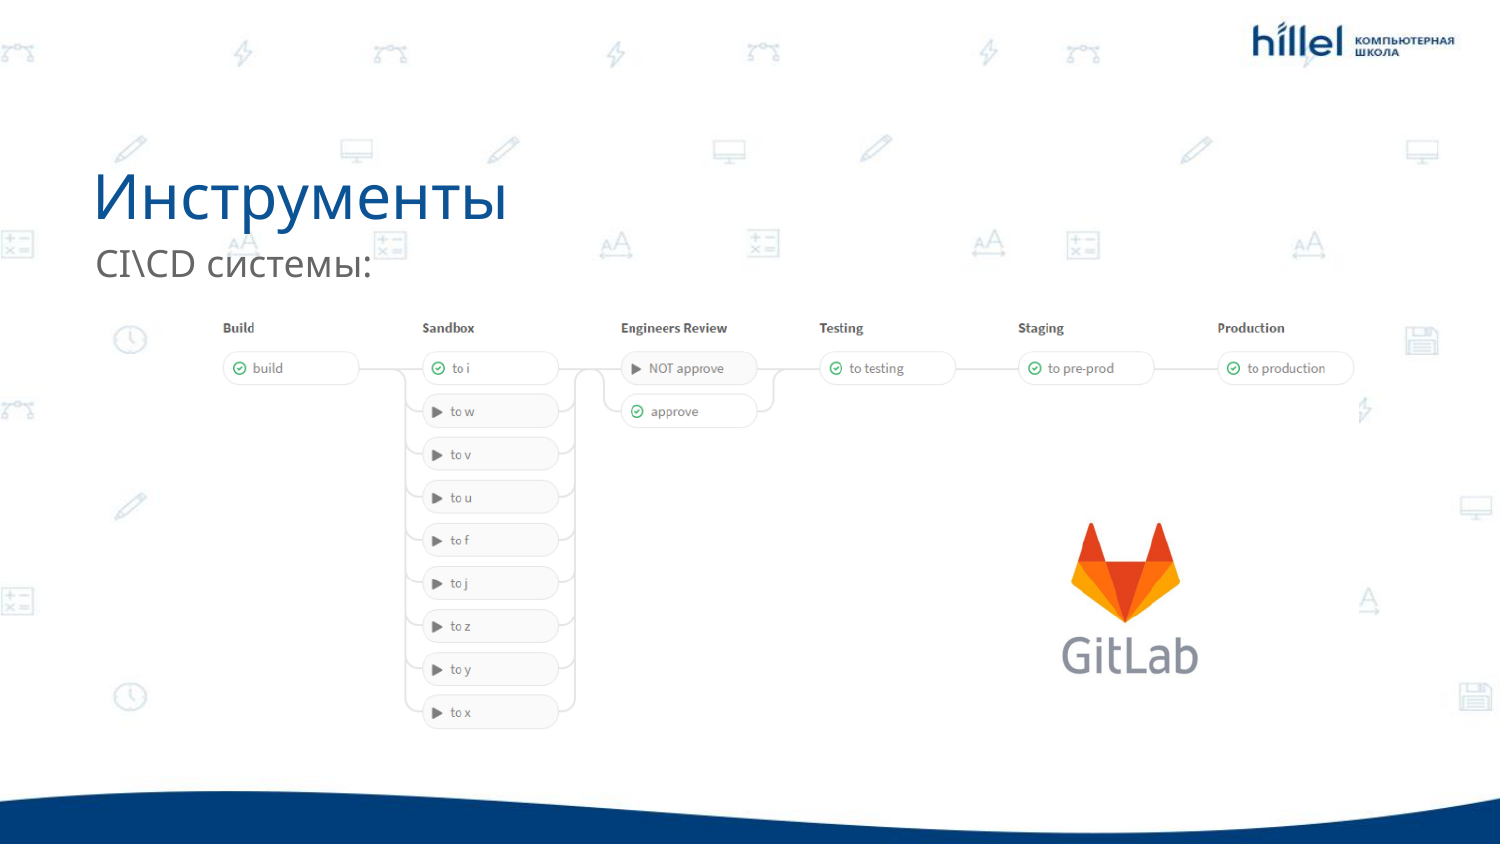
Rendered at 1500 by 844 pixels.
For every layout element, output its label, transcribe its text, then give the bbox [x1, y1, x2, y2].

text_box CI\CD системы: [80, 232, 845, 316]
picture [0, 0, 1500, 844]
text_box Инструменты [77, 121, 1098, 248]
